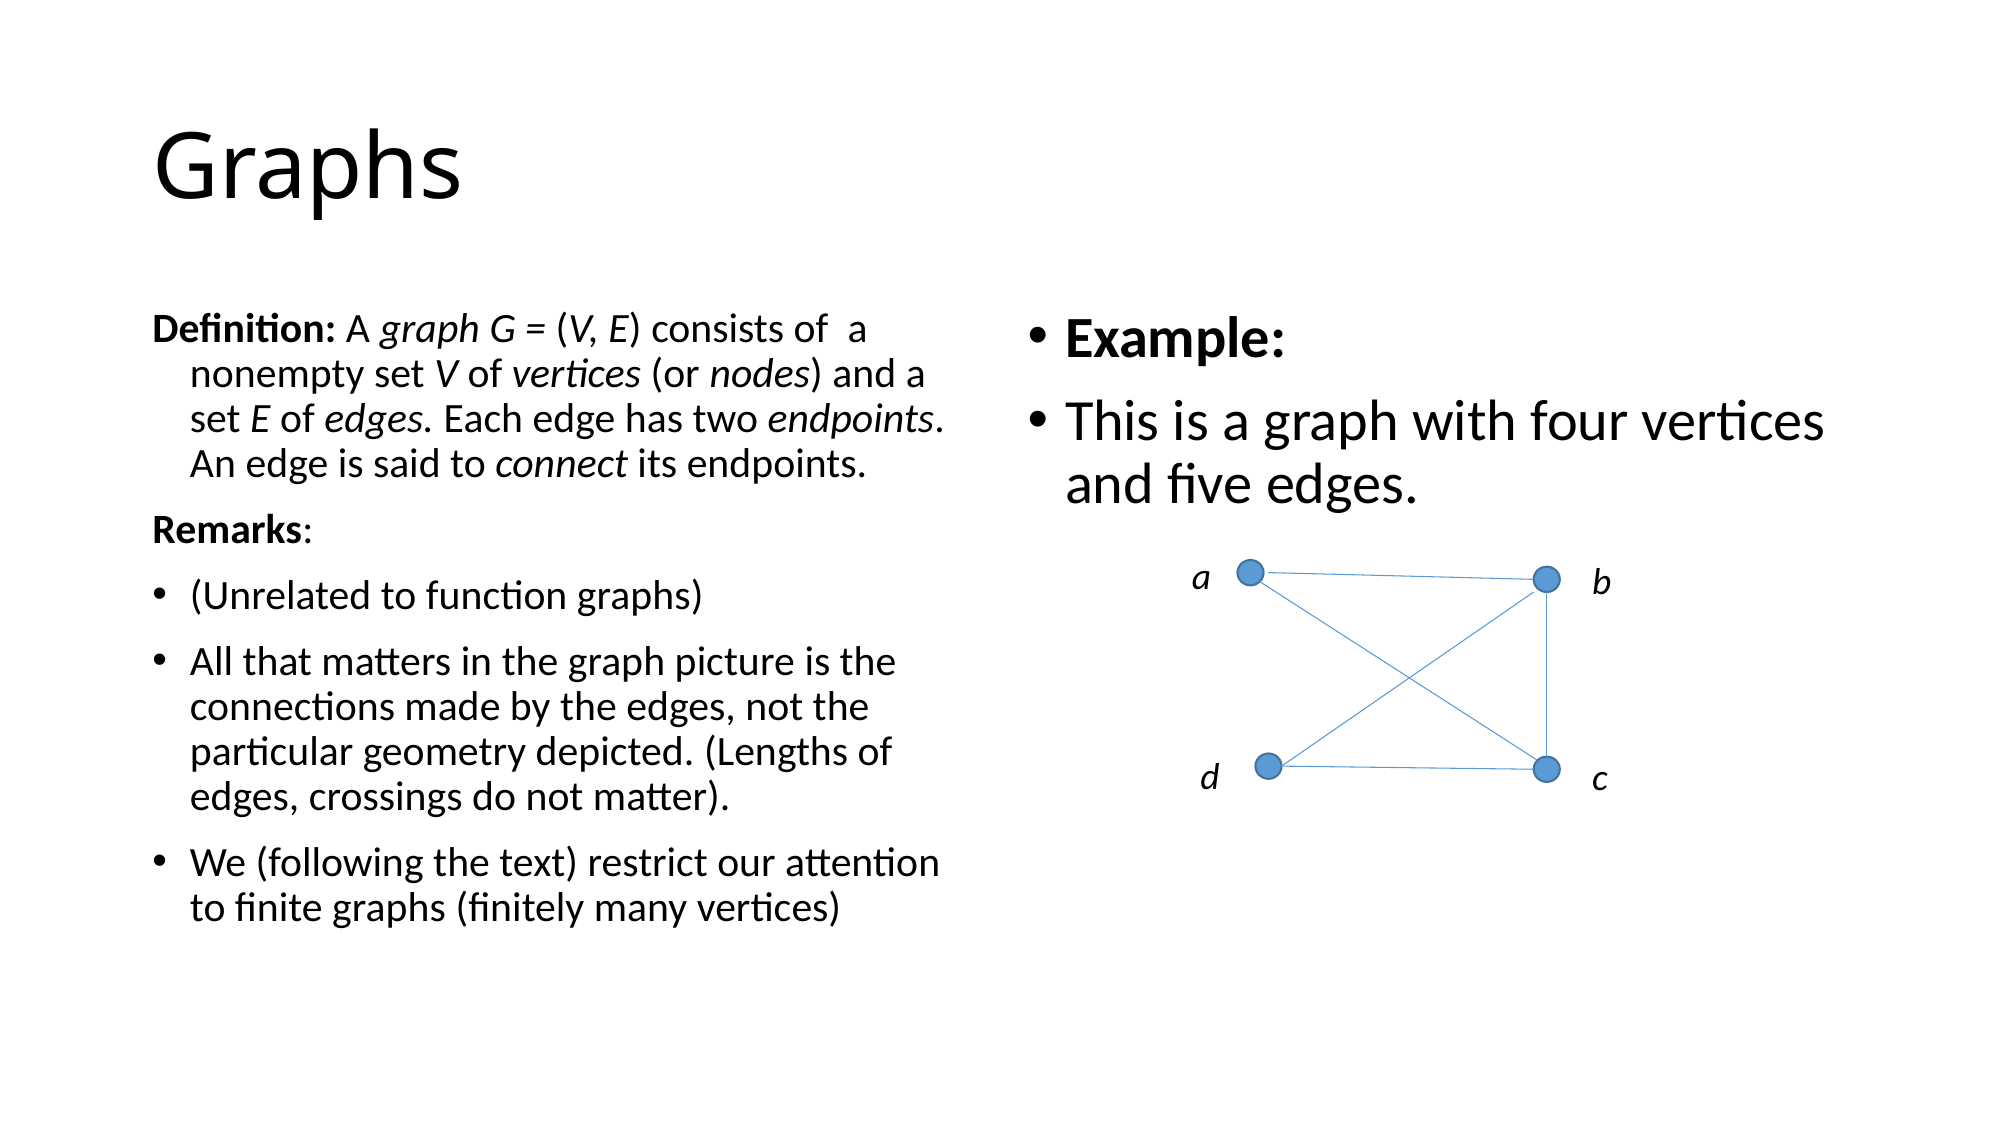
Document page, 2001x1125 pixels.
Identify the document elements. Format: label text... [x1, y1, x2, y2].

list Definition: A graph G = (V, E) consists of a nonempty set V of vertices (or nodes) and a set E of edges. Each edge has two endpoints. An edge is said to connect its endpoints. Remarks: (Unrelated to function graphs) All that matters in the graph picture is the connections made by the edges, not the particular geometry depicted. (Lengths of edges, crossings do not matter). We (following the text) restrict our attention to finite graphs (finitely many vertices) [137, 299, 988, 1014]
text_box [1176, 544, 1630, 807]
title Graphs [137, 59, 1863, 278]
list Example: This is a graph with four vertices and five edges. [1012, 299, 1863, 1014]
